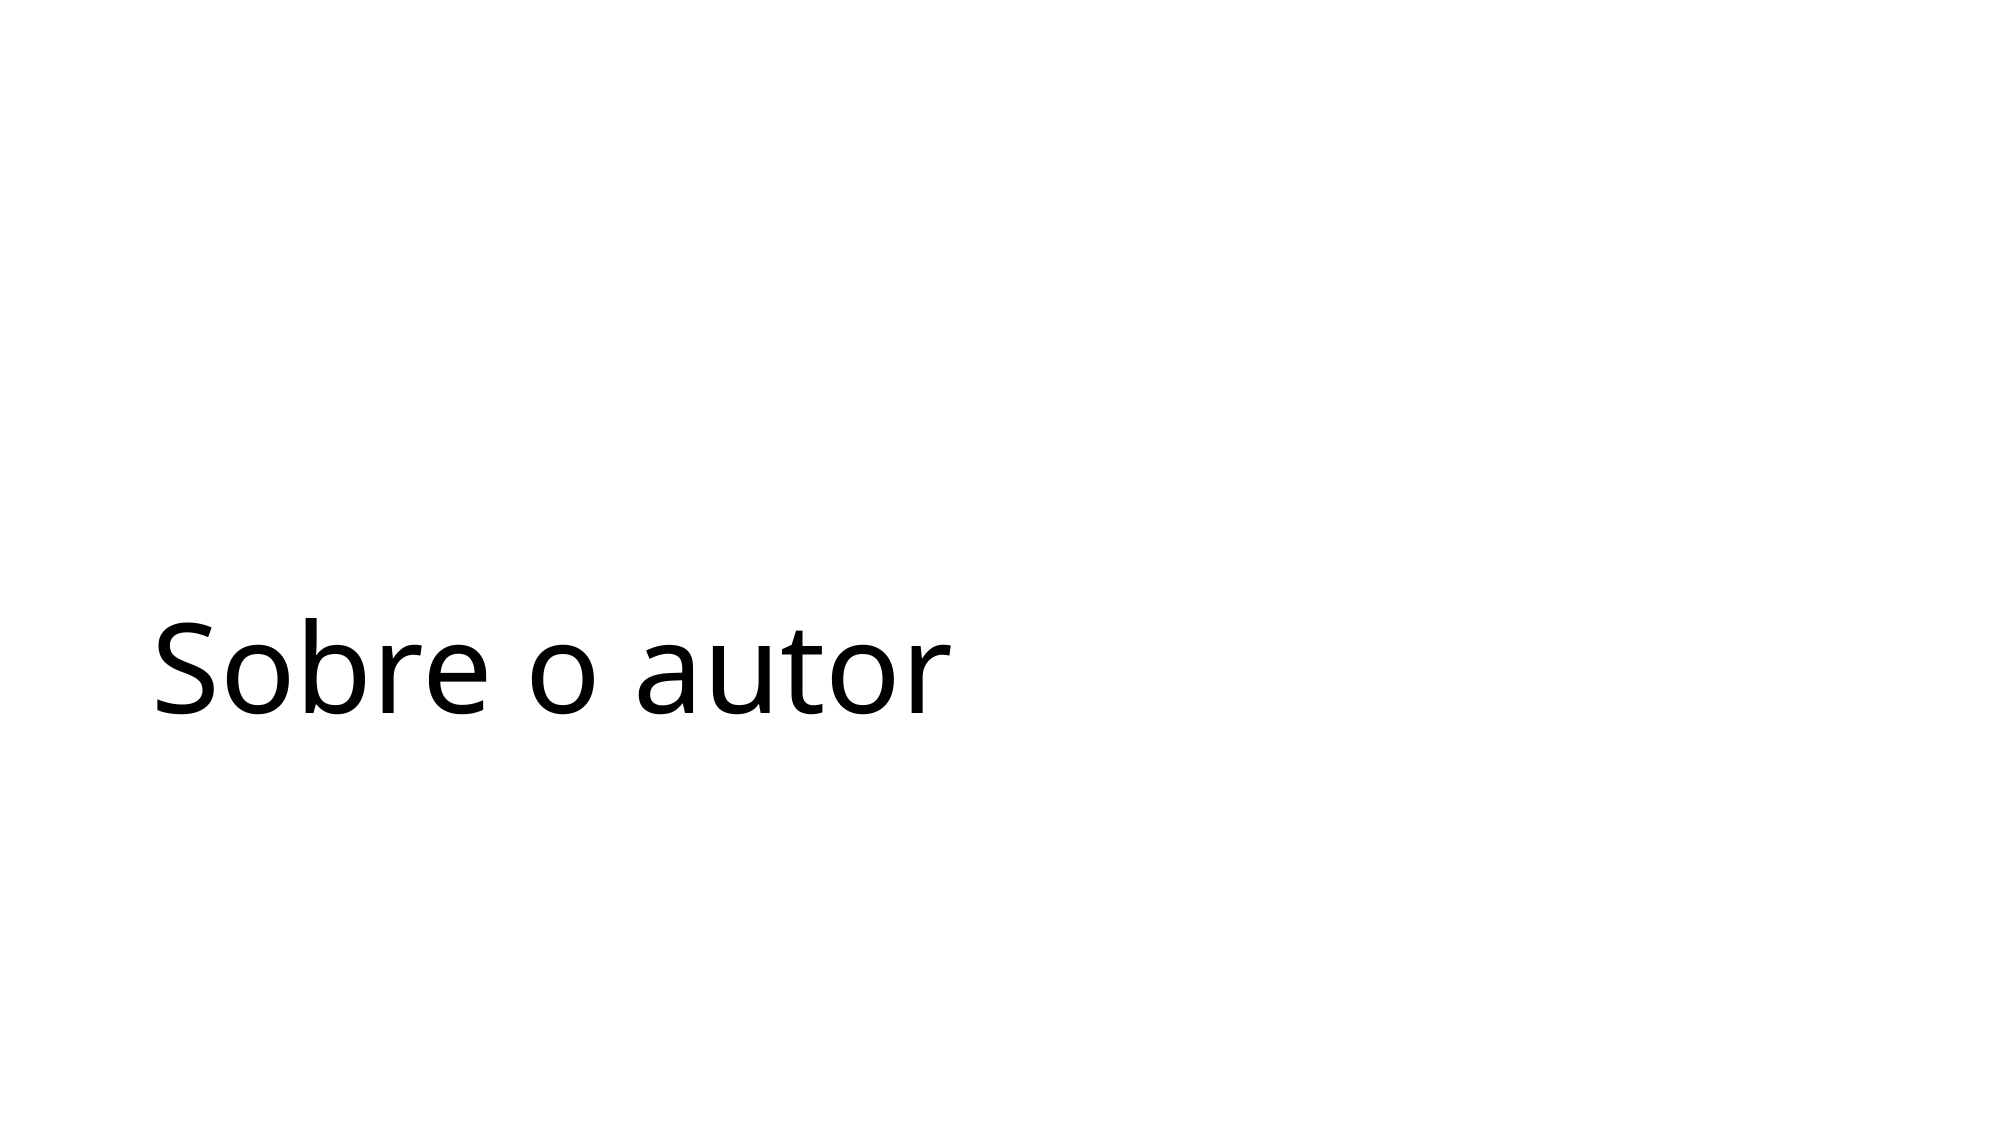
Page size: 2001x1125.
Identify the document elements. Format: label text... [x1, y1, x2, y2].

title Sobre o autor [136, 280, 1862, 749]
